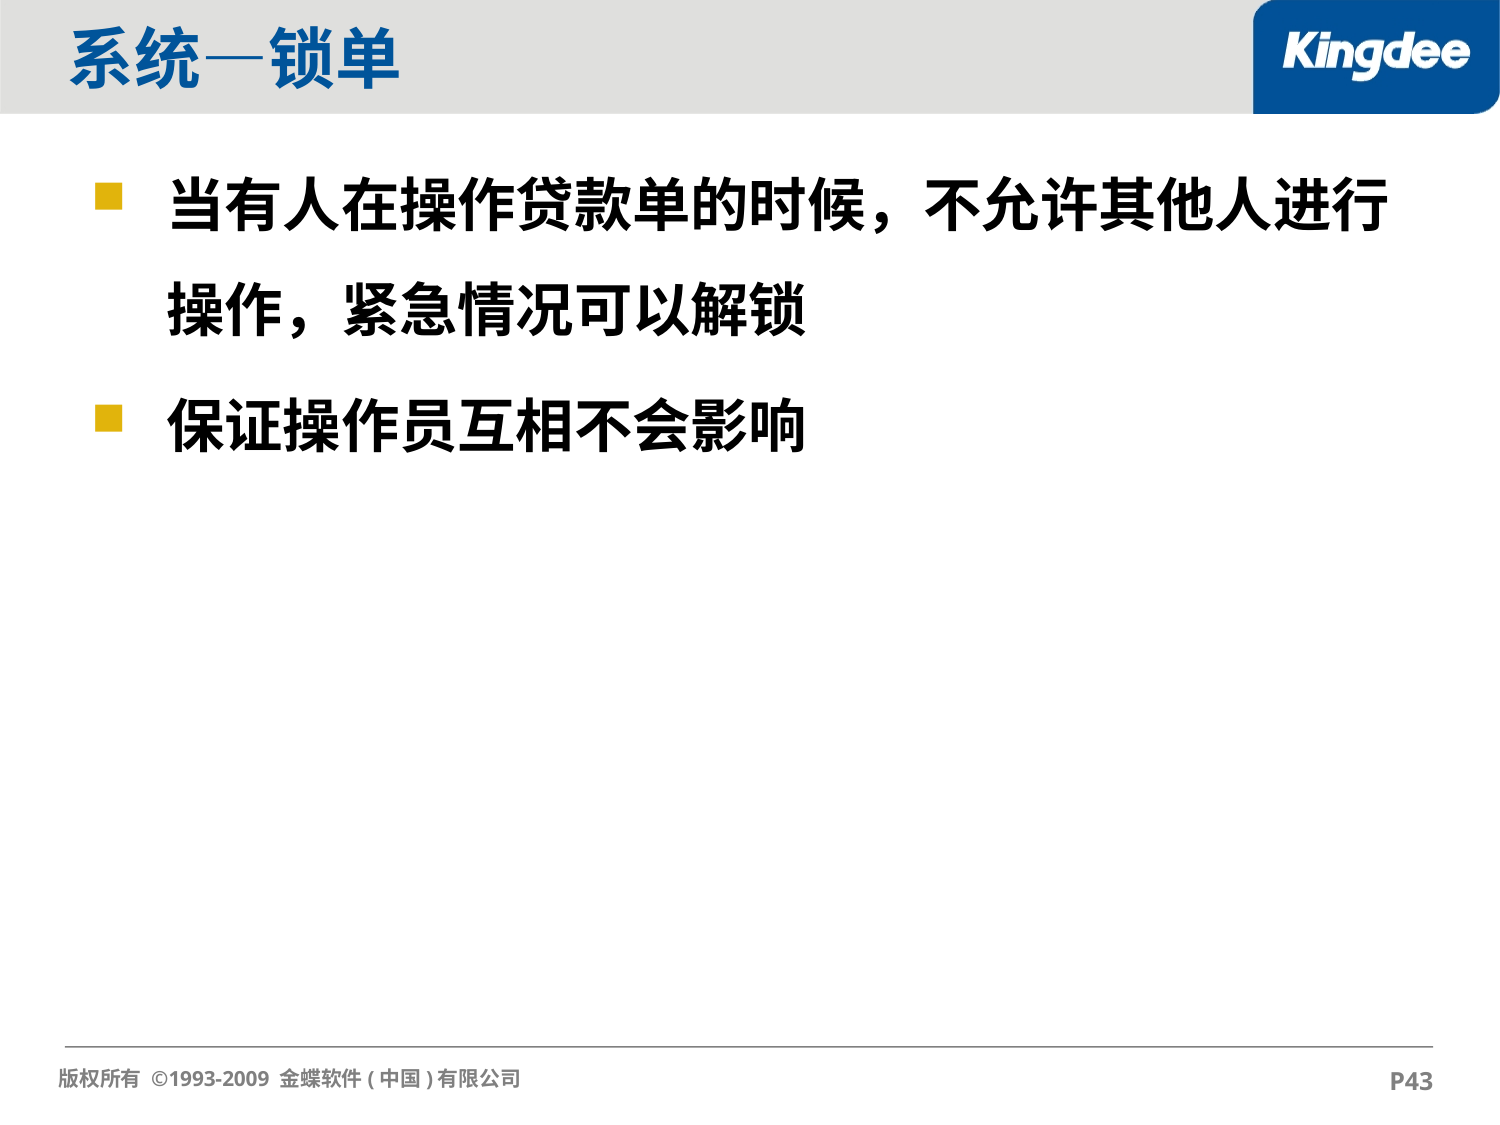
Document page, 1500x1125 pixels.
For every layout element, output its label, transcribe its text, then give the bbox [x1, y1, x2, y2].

picture [0, 0, 1500, 114]
text_box 当有人在操作贷款单的时候，不允许其他人进行操作，紧急情况可以解锁 保证操作员互相不会影响 [76, 125, 1447, 467]
text_box 系统—锁单 [53, 7, 1223, 107]
